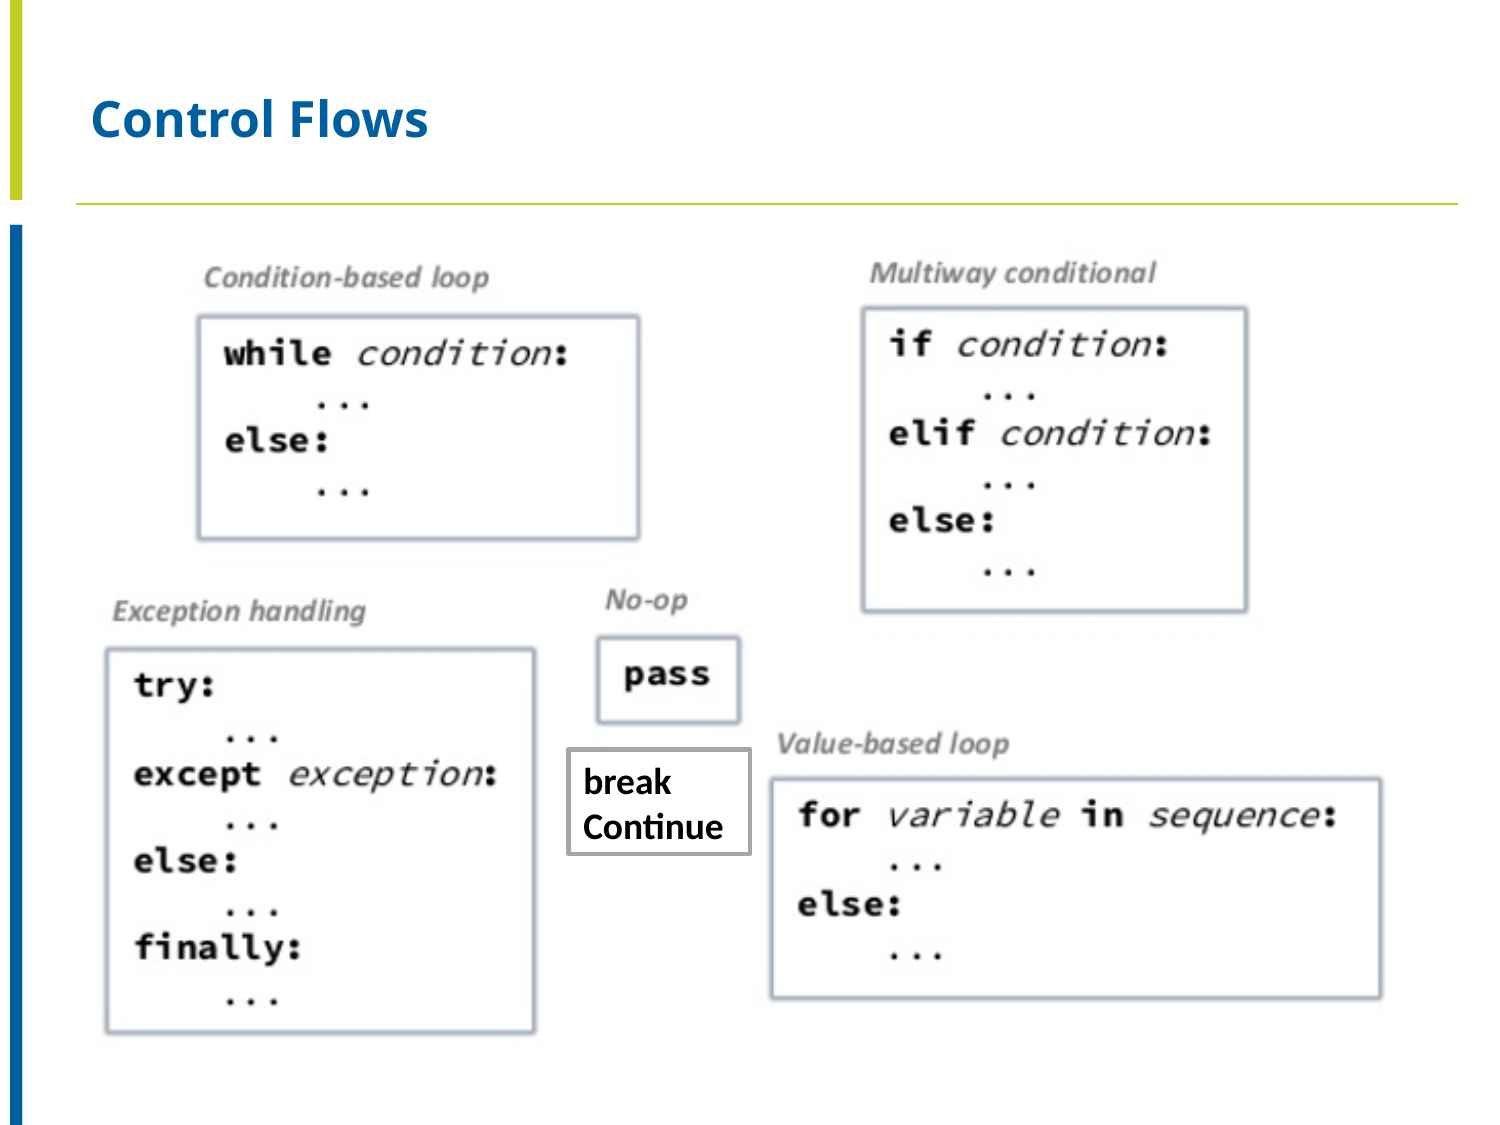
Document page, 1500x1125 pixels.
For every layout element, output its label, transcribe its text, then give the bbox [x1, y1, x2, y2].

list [75, 228, 1389, 1056]
title Control Flows [75, 60, 1459, 184]
